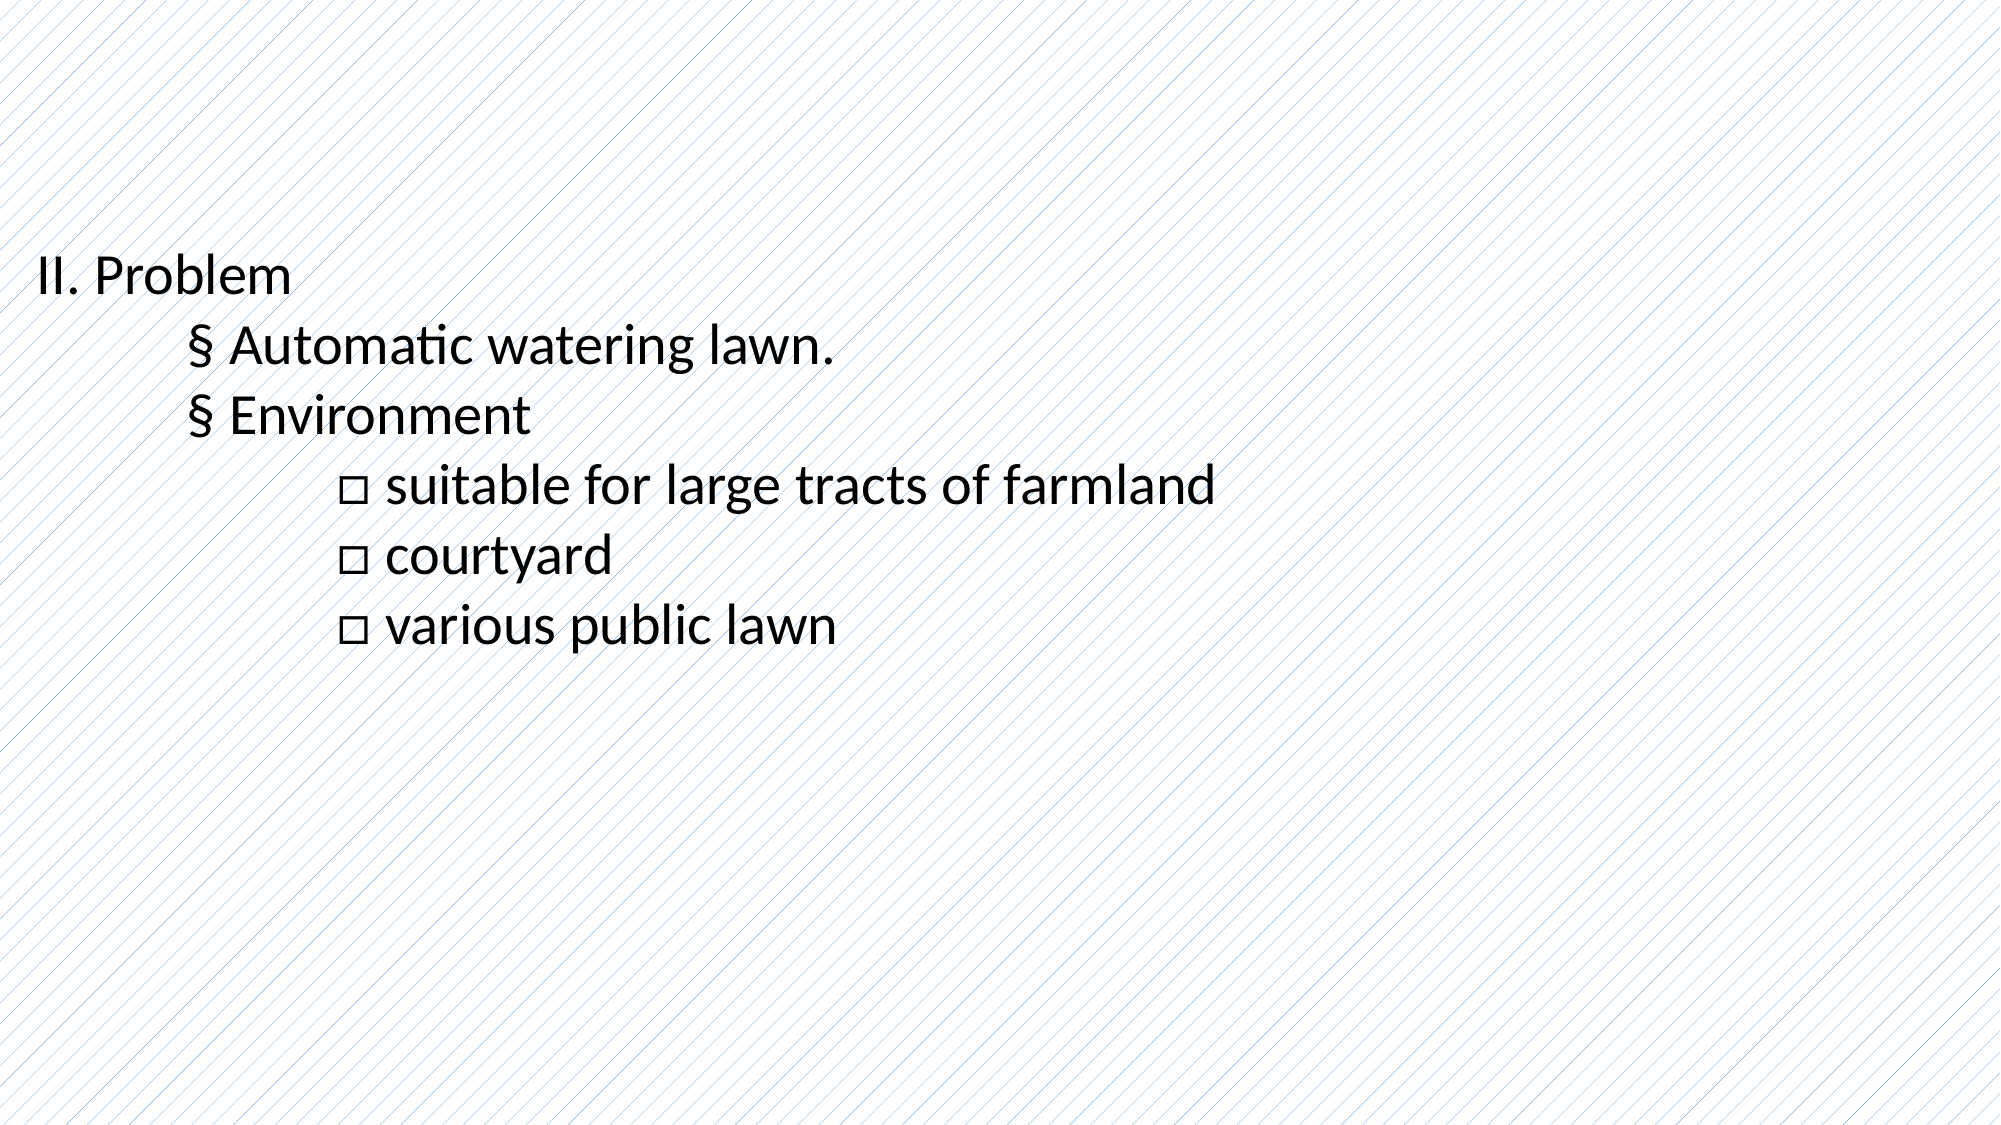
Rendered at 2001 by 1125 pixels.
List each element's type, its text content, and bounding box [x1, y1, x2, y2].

text_box II. Problem § Automatic watering lawn. § Environment □ suitable for large tracts of farmland □ courtyard □ various public lawn [22, 228, 1919, 664]
